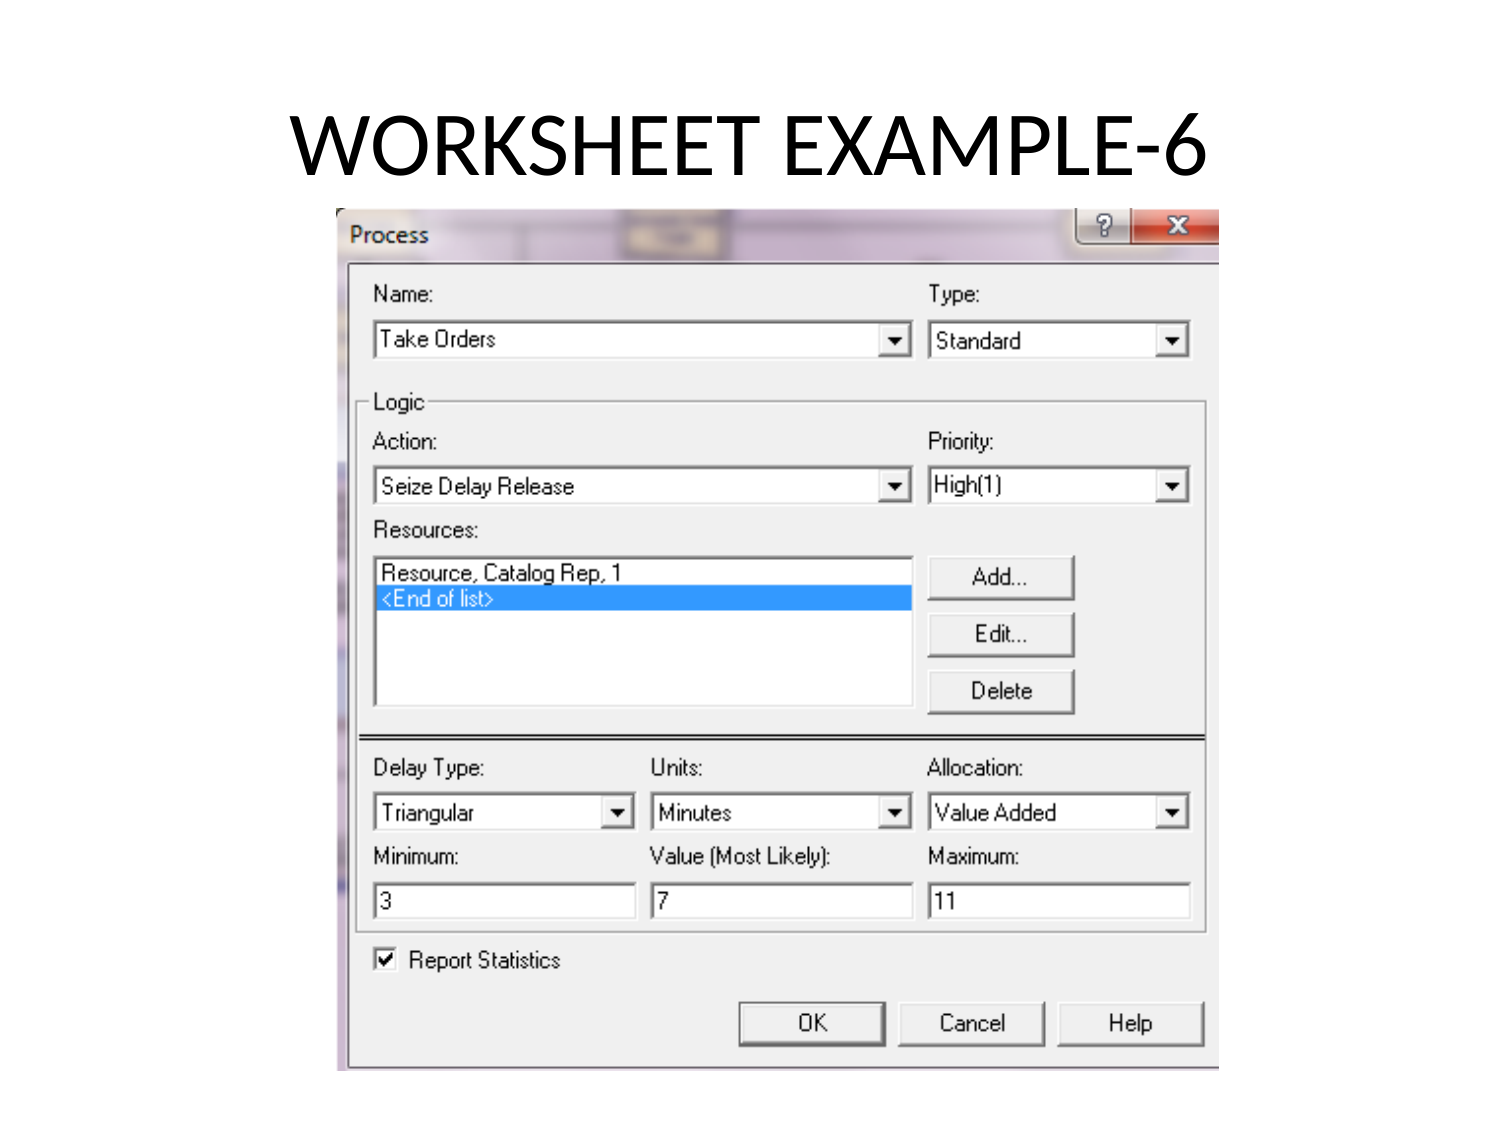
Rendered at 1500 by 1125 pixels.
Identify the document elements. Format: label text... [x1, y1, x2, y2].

picture [336, 207, 1220, 1071]
title WORKSHEET EXAMPLE-6 [75, 45, 1425, 233]
